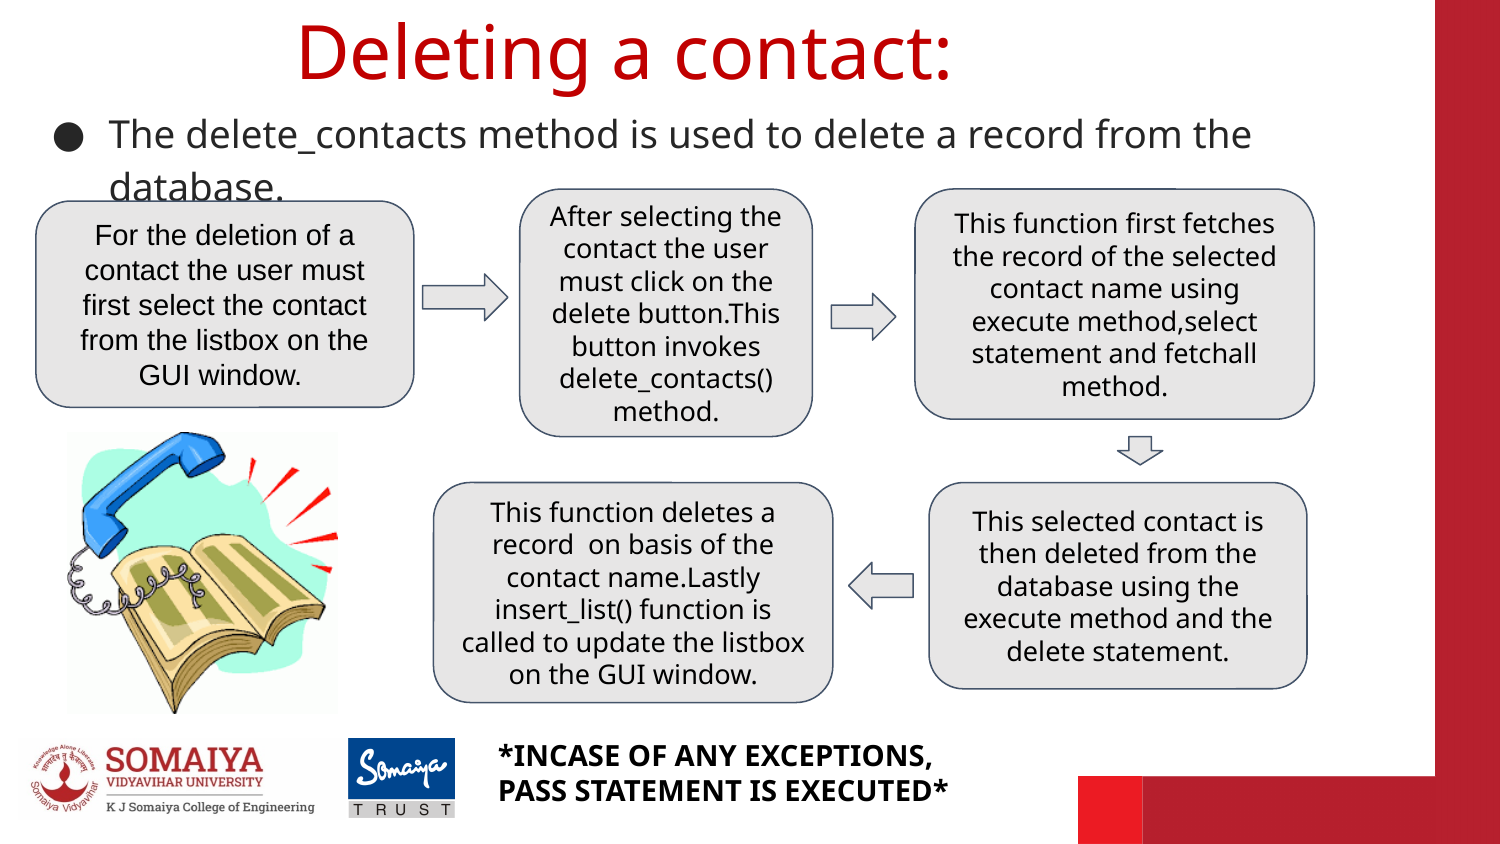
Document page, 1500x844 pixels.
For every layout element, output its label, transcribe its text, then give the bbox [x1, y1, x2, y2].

text_box Deleting a contact: [0, 0, 1250, 111]
text_box After selecting the contact the user must click on the delete button.This button invokes delete_contacts() method. [519, 189, 813, 437]
text_box [848, 562, 914, 610]
text_box *INCASE OF ANY EXCEPTIONS, PASS STATEMENT IS EXECUTED* [482, 721, 976, 822]
picture [1077, 0, 1500, 844]
text_box This function first fetches the record of the selected contact name using execute method,select statement and fetchall method. [914, 188, 1315, 420]
text_box [1117, 436, 1163, 465]
picture [18, 737, 346, 821]
text_box [831, 293, 896, 341]
text_box This function deletes a record on basis of the contact name.Lastly insert_list() function is called to update the listbox on the GUI window. [433, 482, 833, 703]
text_box [422, 273, 508, 321]
picture [347, 737, 456, 819]
picture [67, 432, 338, 714]
text_box This selected contact is then deleted from the database using the execute method and the delete statement. [929, 482, 1308, 689]
text_box The delete_contacts method is used to delete a record from the database. [18, 87, 1377, 225]
text_box For the deletion of a contact the user must first select the contact from the listbox on the GUI window. [35, 201, 414, 408]
